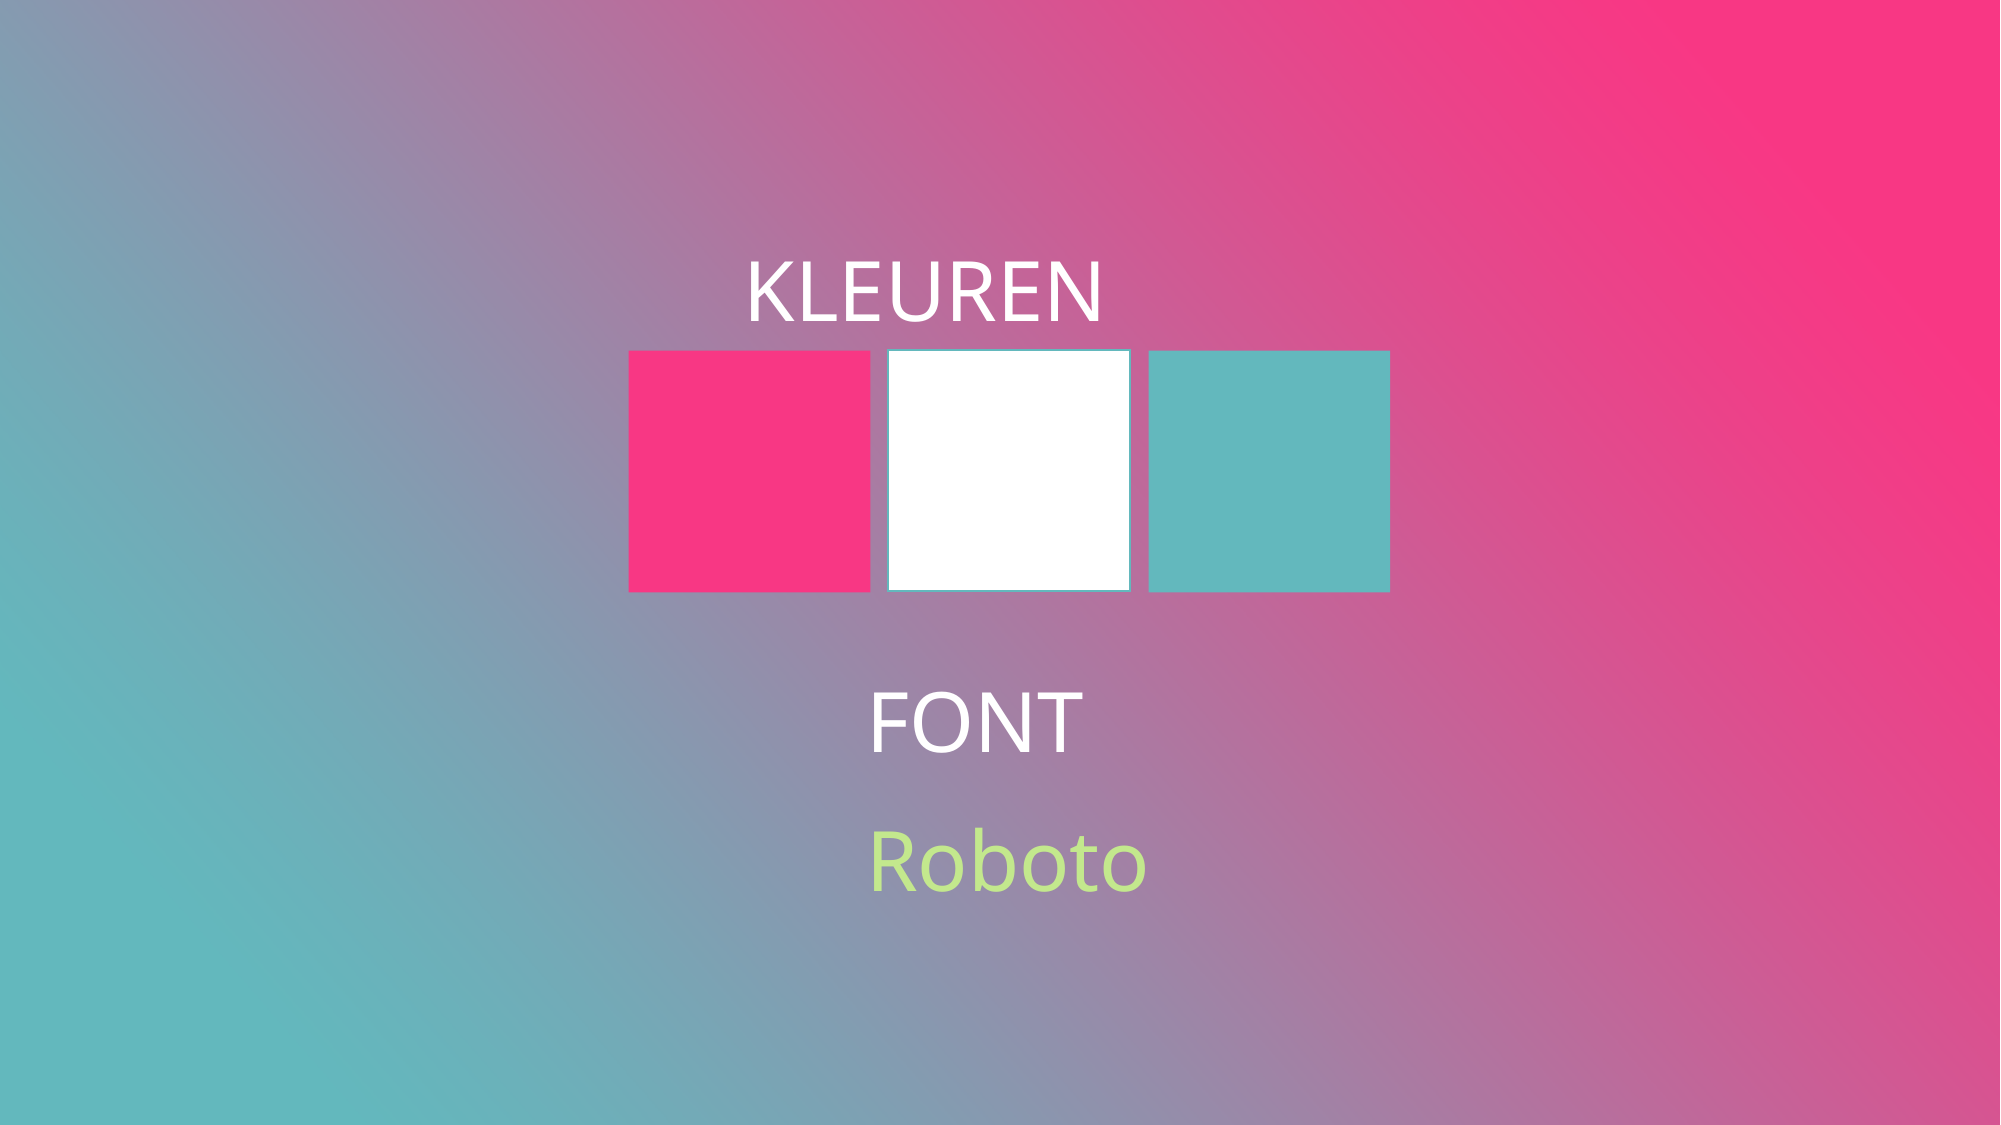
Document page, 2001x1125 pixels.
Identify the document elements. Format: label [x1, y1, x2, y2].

list [0, 0, 2000, 1125]
